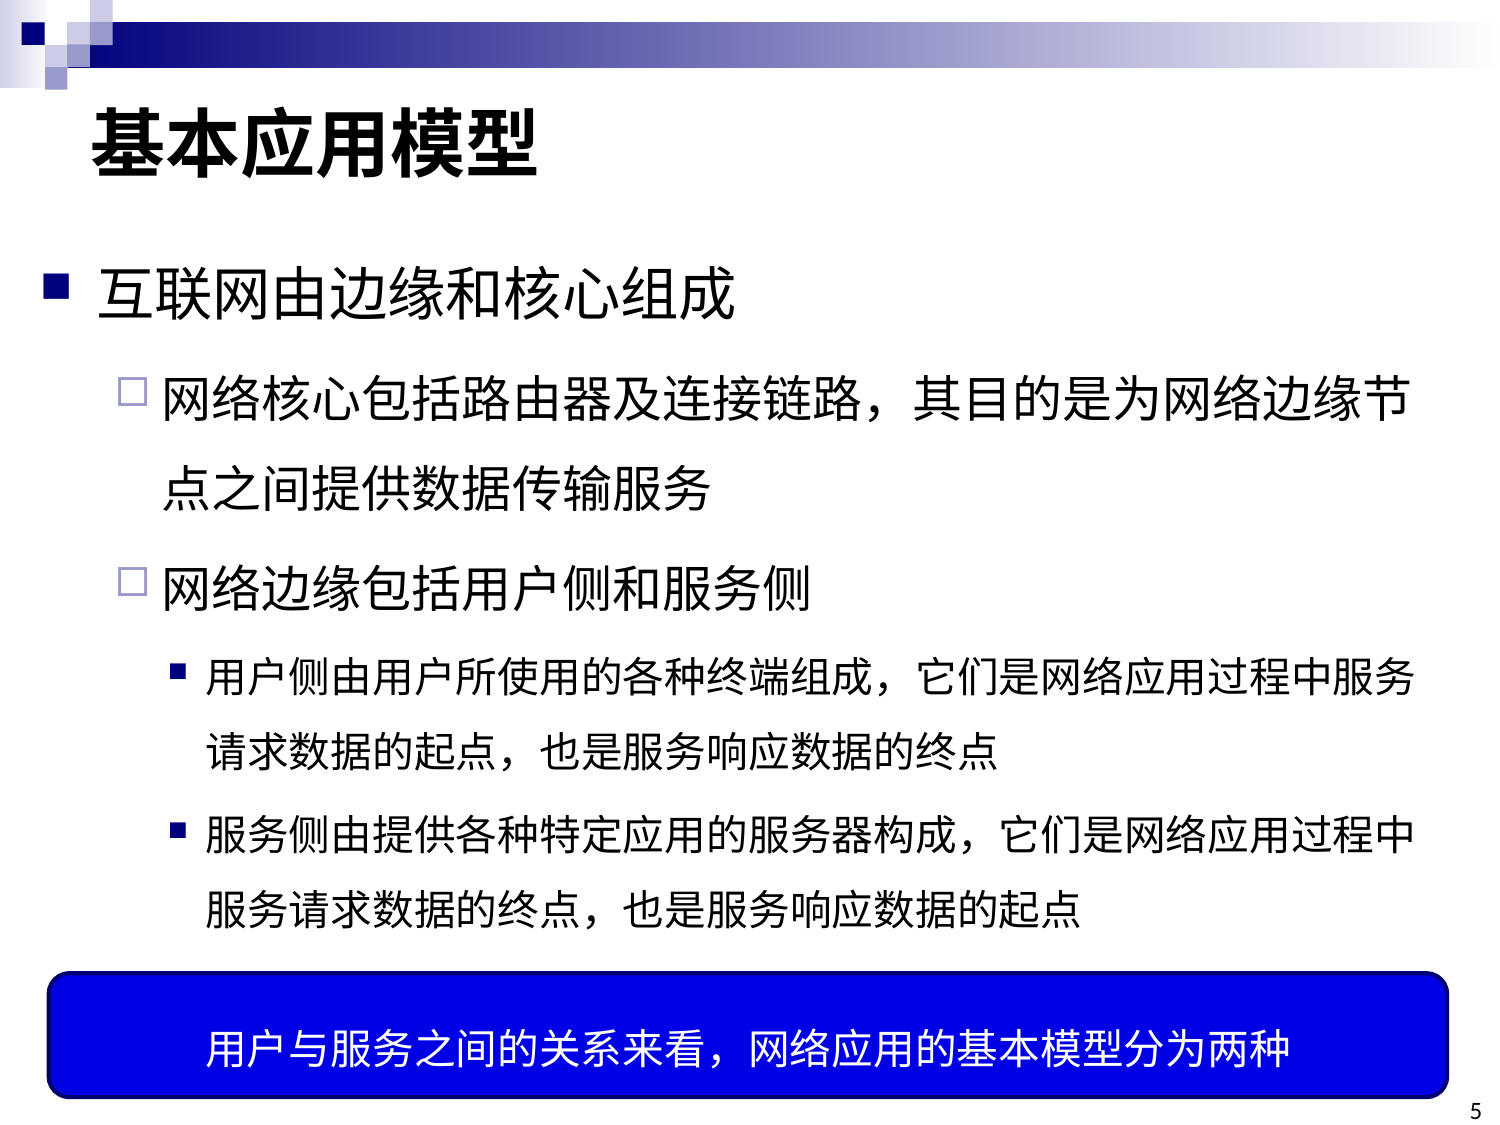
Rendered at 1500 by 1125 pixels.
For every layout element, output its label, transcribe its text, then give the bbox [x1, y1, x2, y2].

list 互联网由边缘和核心组成 网络核心包括路由器及连接链路，其目的是为网络边缘节点之间提供数据传输服务 网络边缘包括用户侧和服务侧 用户侧由用户所使用的各种终端组成，它们是网络应用过程中服务请求数据的起点，也是服务响应数据的终点 服务侧由提供各种特定应用的服务器构成，它们是网络应用过程中服务请求数据的终点，也是服务响应数据的起点 [24, 214, 1450, 1041]
text_box 用户与服务之间的关系来看，网络应用的基本模型分为两种 [46, 971, 1450, 1100]
title 基本应用模型 [75, 75, 1425, 209]
slide_number 5 [1448, 1100, 1483, 1125]
